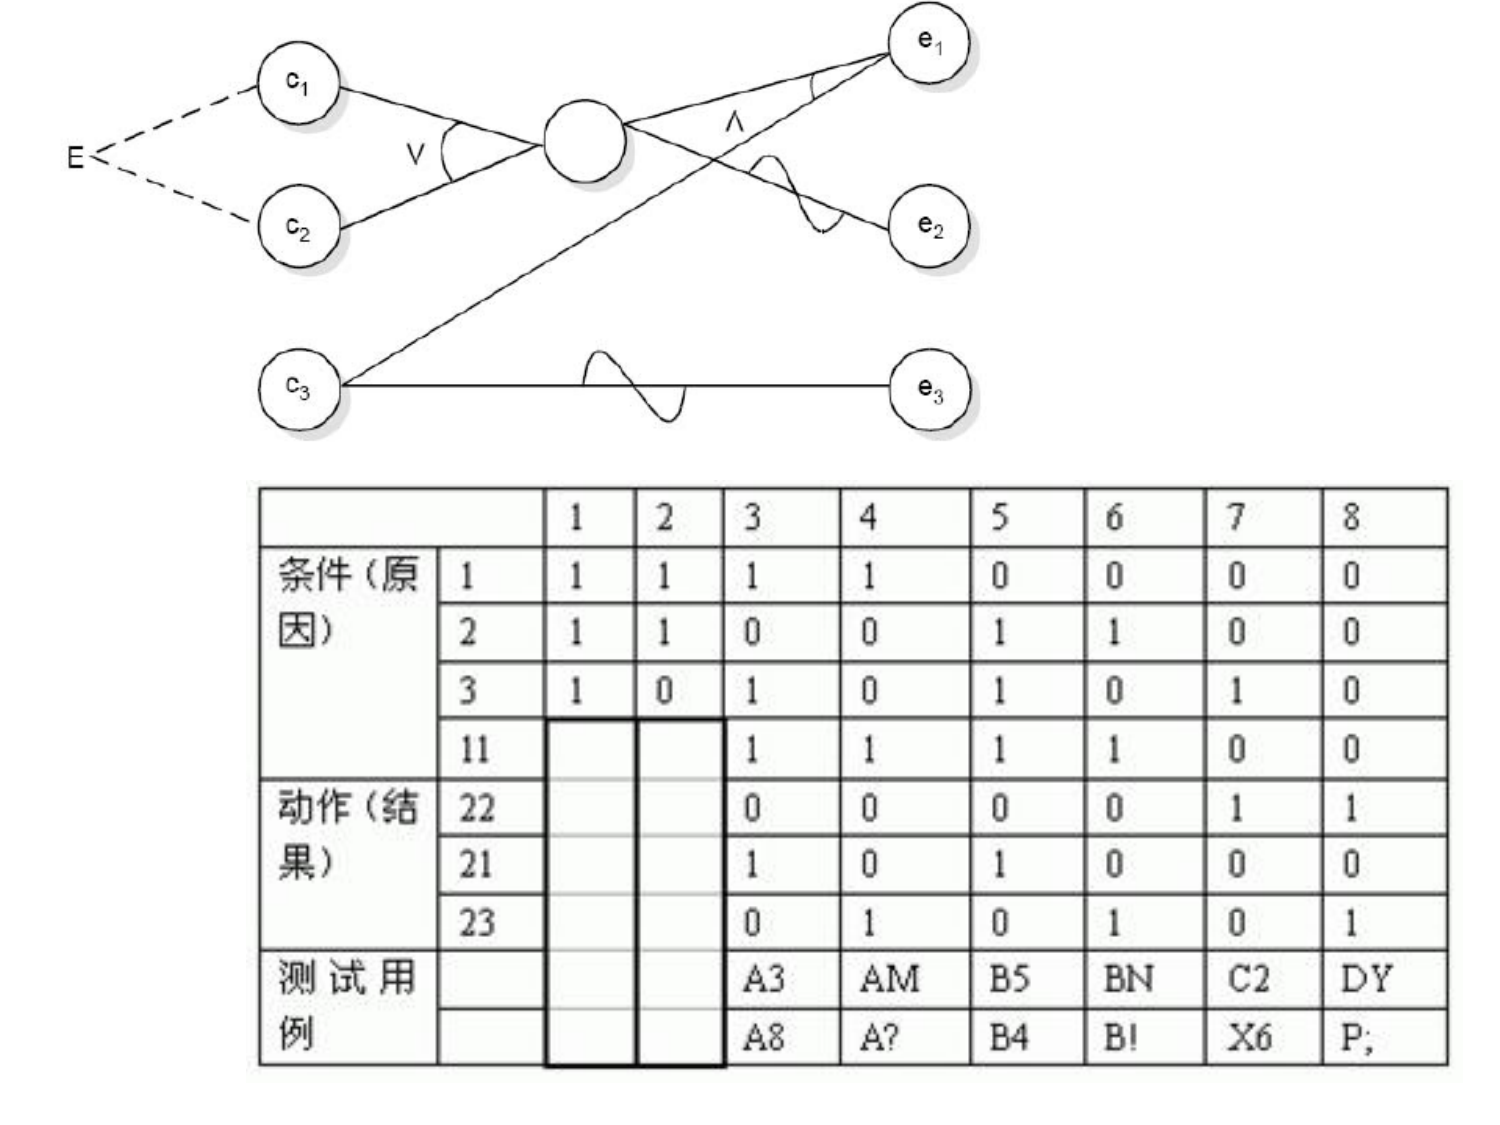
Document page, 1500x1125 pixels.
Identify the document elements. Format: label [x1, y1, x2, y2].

picture [58, 0, 1040, 449]
picture [245, 480, 1463, 1083]
